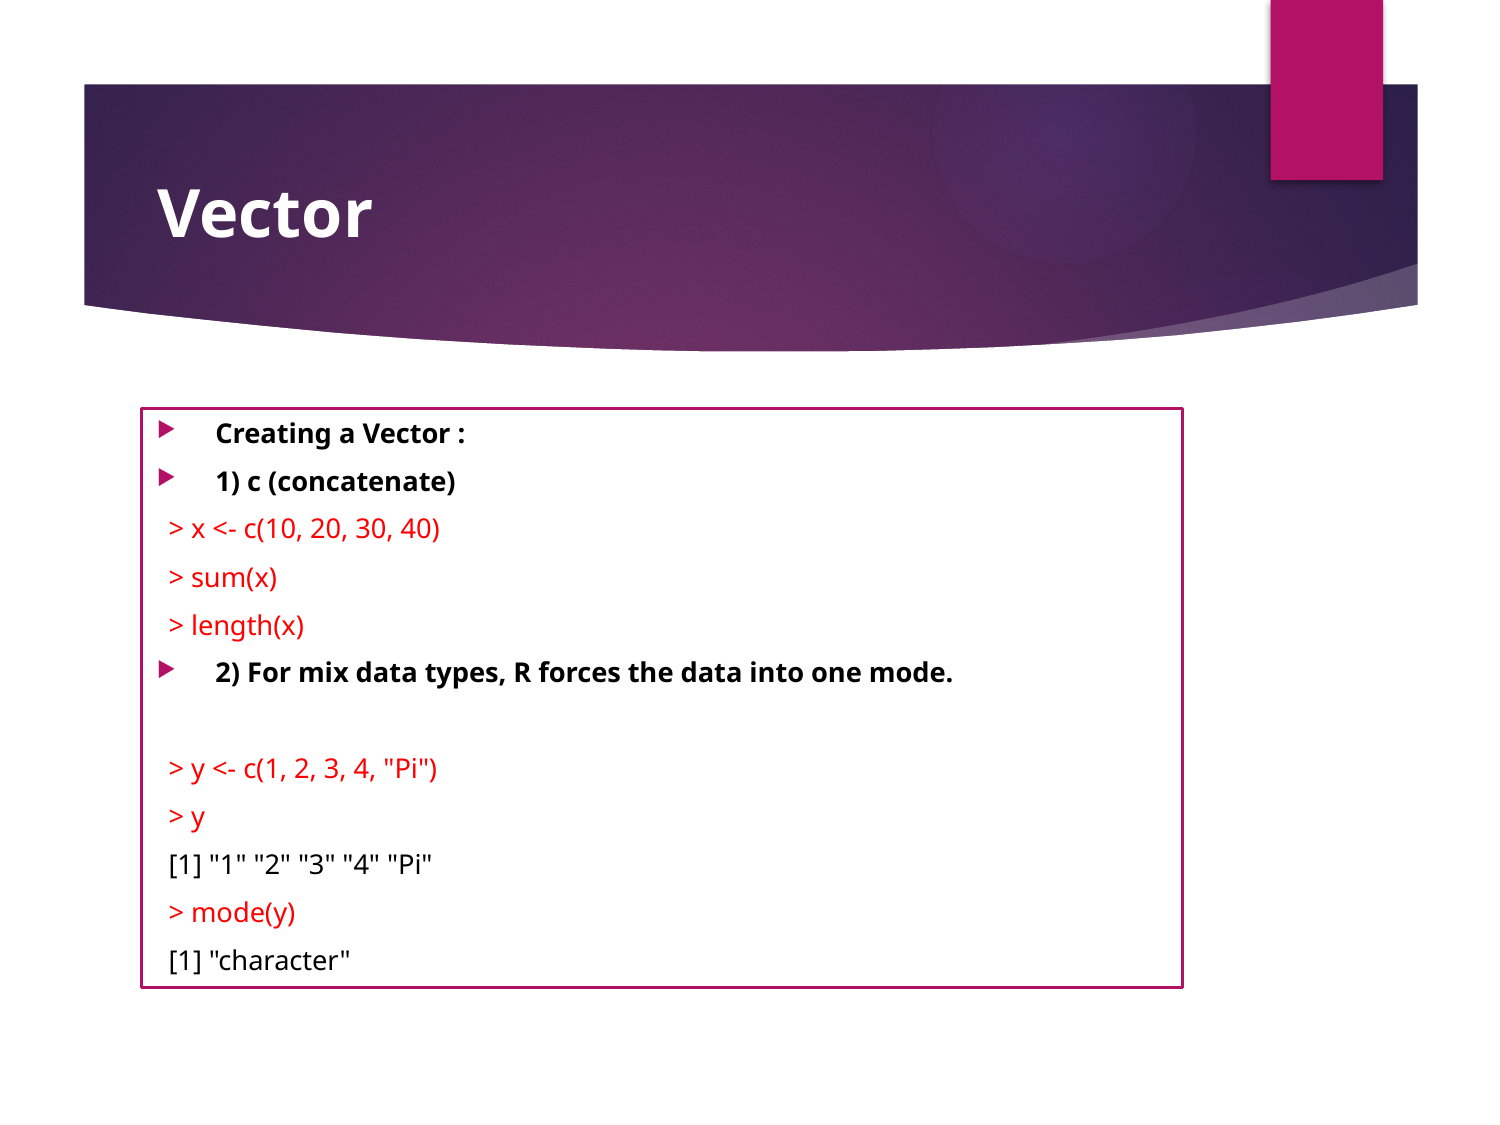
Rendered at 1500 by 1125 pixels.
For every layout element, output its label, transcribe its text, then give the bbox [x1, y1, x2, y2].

title Vector [142, 152, 1183, 269]
list Creating a Vector : 1) c (concatenate) > x <- c(10, 20, 30, 40) > sum(x) > length(x) 2) For mix data types, R forces the data into one mode. > y <- c(1, 2, 3, 4, "Pi") > y [1] "1" "2" "3" "4" "Pi" > mode(y) [1] "character" [140, 407, 1184, 989]
